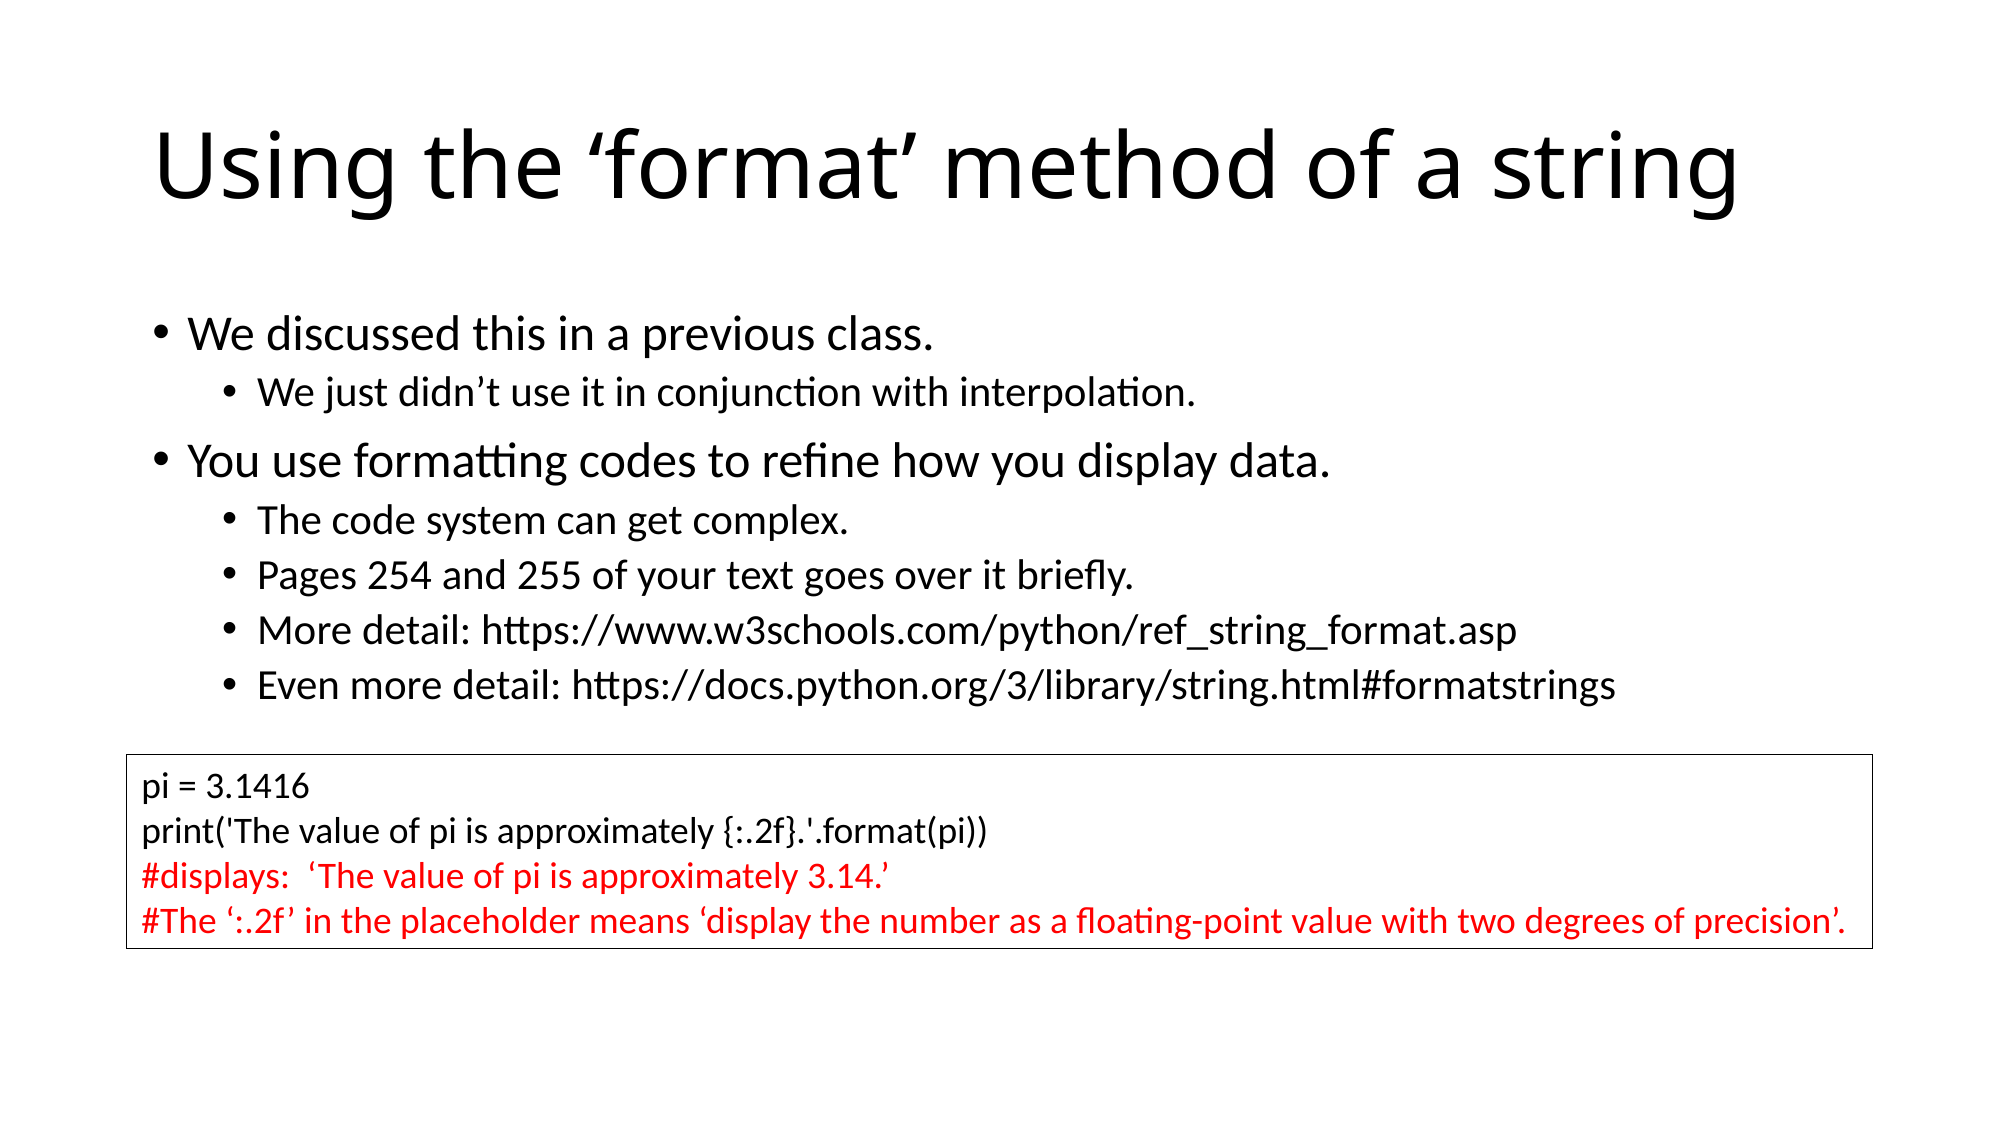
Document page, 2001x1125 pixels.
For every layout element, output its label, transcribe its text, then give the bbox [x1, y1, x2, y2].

title Using the ‘format’ method of a string [137, 59, 1863, 278]
list We discussed this in a previous class. We just didn’t use it in conjunction with interpolation. You use formatting codes to refine how you display data. The code system can get complex. Pages 254 and 255 of your text goes over it briefly. More detail: https://www.w3schools.com/python/ref_string_format.asp Even more detail: https://docs.python.org/3/library/string.html#formatstrings [137, 299, 1863, 717]
text_box pi = 3.1416 print('The value of pi is approximately {:.2f}.'.format(pi)) #displays: ‘The value of pi is approximately 3.14.’ #The ‘:.2f’ in the placeholder means ‘display the number as a floating-point value with two degrees of precision’. [126, 754, 1873, 949]
